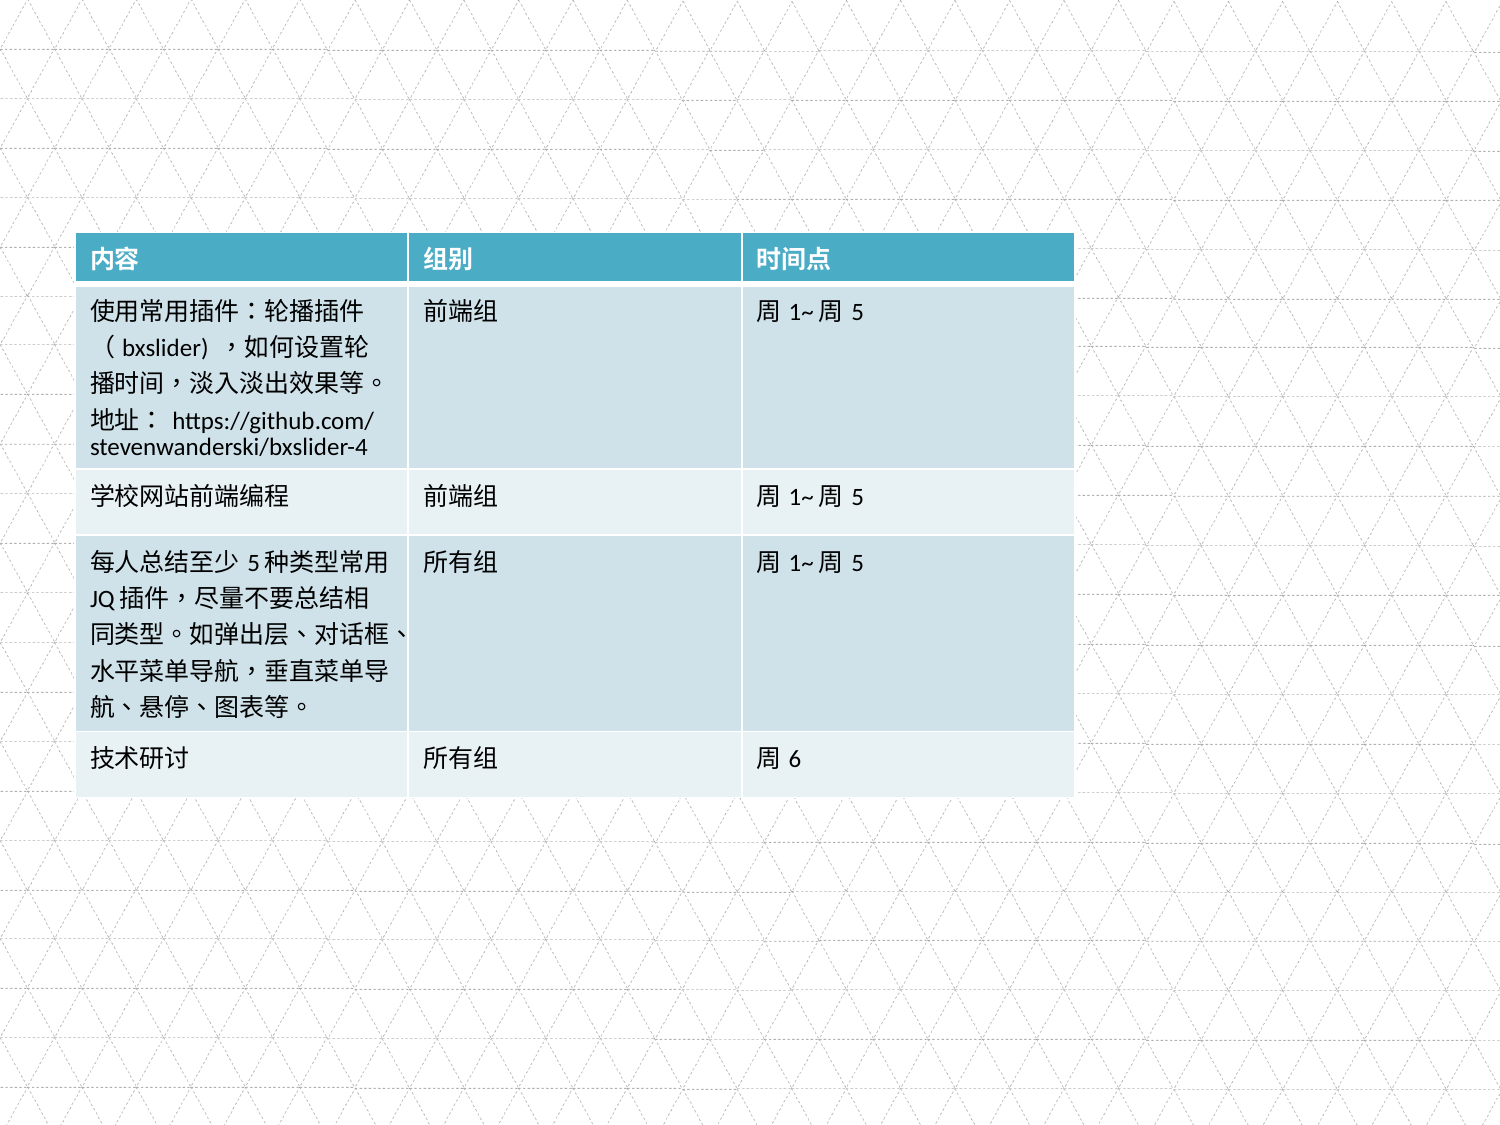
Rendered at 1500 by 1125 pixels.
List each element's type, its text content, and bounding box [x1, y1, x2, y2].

table_cell 使用常用插件：轮播插件（bxslider) ，如何设置轮播时间，淡入淡出效果等。地址：https://github.com/stevenwanderski/bxslider-4 [76, 287, 407, 468]
table_cell 周6 [743, 732, 1074, 797]
table_cell 所有组 [409, 536, 741, 731]
table_header 组别 [409, 233, 741, 281]
table_cell 前端组 [409, 470, 741, 534]
table_header 内容 [76, 233, 407, 281]
table_cell 周1~周5 [743, 536, 1074, 731]
table_cell 所有组 [409, 732, 741, 797]
picture [0, 0, 1500, 1125]
table_cell 周1~周5 [743, 470, 1074, 534]
table_cell 每人总结至少5种类型常用JQ插件，尽量不要总结相同类型。如弹出层、对话框、水平菜单导航，垂直菜单导航、悬停、图表等。 [76, 536, 407, 731]
table_header 时间点 [743, 233, 1074, 281]
table_cell 学校网站前端编程 [76, 470, 407, 534]
table_cell 前端组 [409, 287, 741, 468]
table_cell 周1~周5 [743, 287, 1074, 468]
table_cell 技术研讨 [76, 732, 407, 797]
